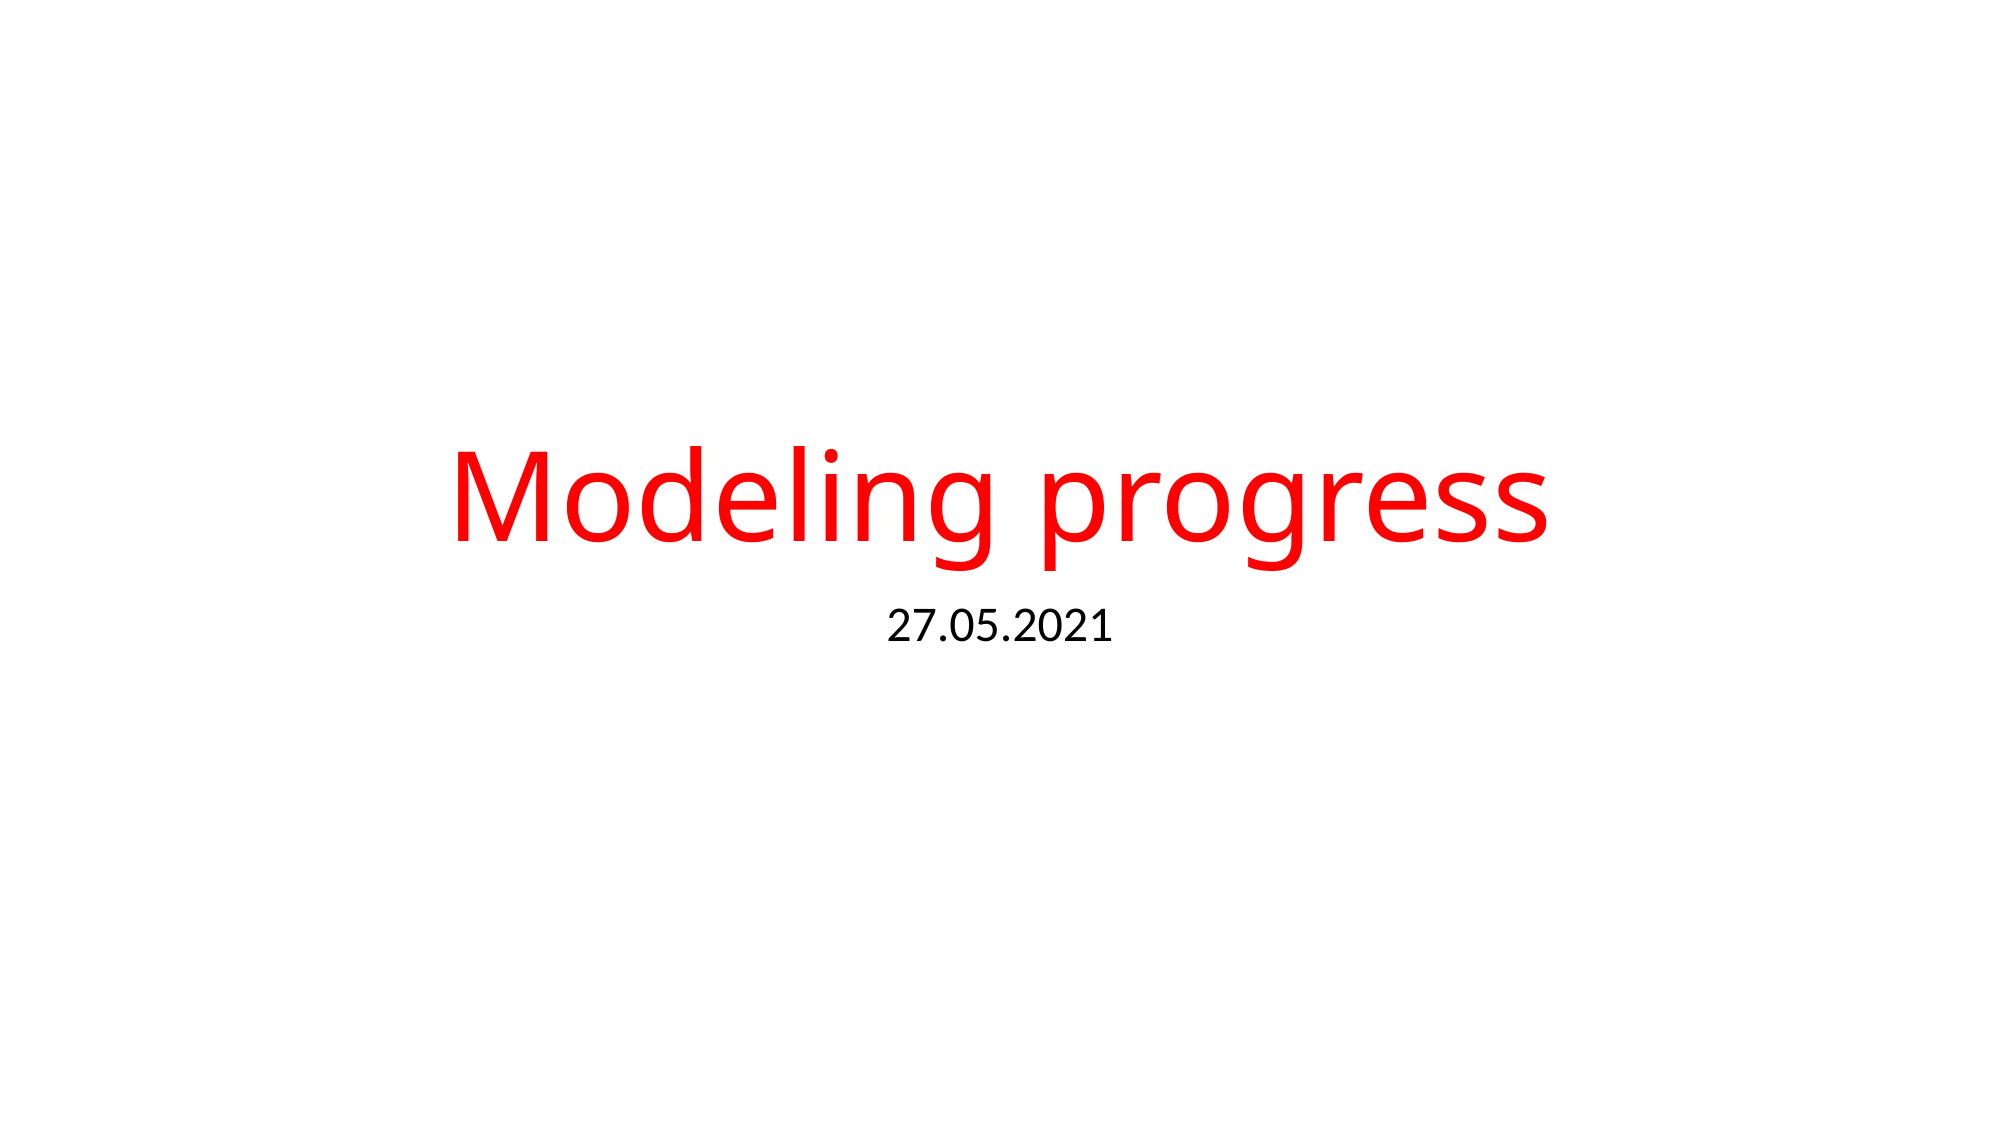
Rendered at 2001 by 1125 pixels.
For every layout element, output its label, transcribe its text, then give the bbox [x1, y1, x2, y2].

subtitle 27.05.2021 [249, 590, 1750, 863]
title Modeling progress [249, 184, 1750, 576]
